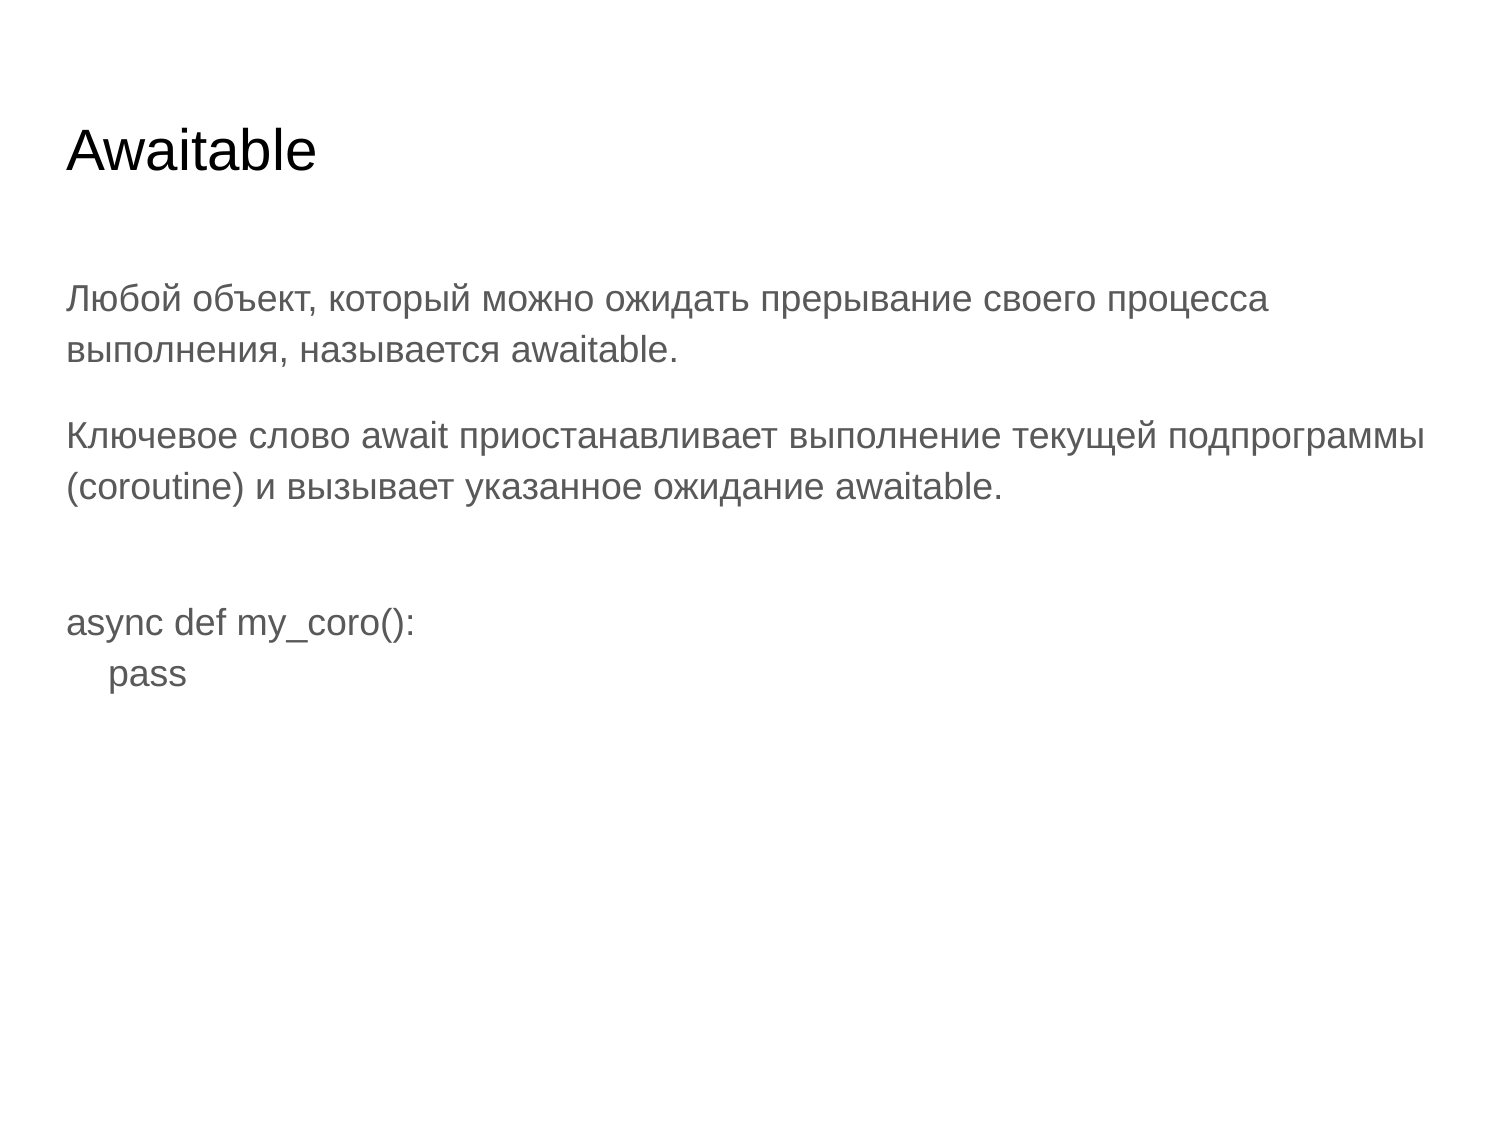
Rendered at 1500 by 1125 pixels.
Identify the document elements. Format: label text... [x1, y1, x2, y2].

list Любой объект, который можно ожидать прерывание своего процесса выполнения, называется awaitable. Ключевое слово await приостанавливает выполнение текущей подпрограммы (coroutine) и вызывает указанное ожидание awaitable. async def my_coro(): pass [51, 252, 1449, 1000]
title Awaitable [51, 97, 1449, 223]
